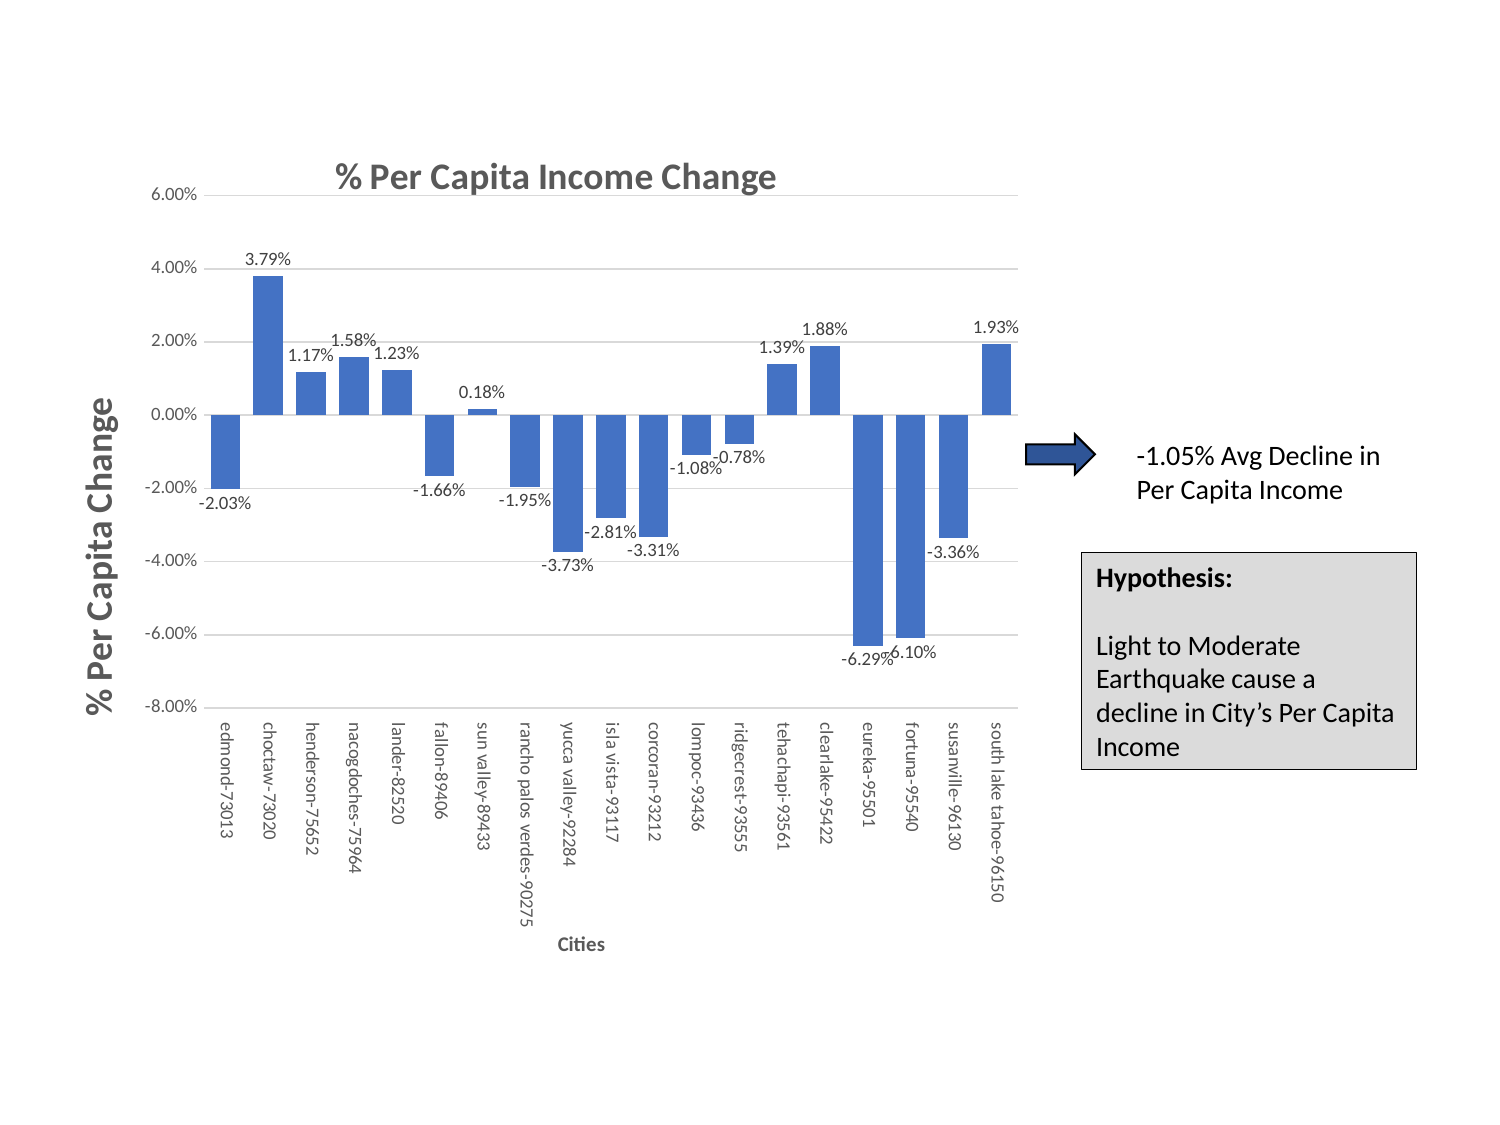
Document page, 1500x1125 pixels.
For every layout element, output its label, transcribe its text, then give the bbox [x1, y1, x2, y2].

text_box [1041, 431, 1097, 477]
chart [72, 125, 1041, 963]
text_box Hypothesis: Light to Moderate Earthquake cause a decline in City’s Per Capita Income [1081, 552, 1417, 770]
text_box -1.05% Avg Decline in Per Capita Income [1121, 430, 1403, 513]
